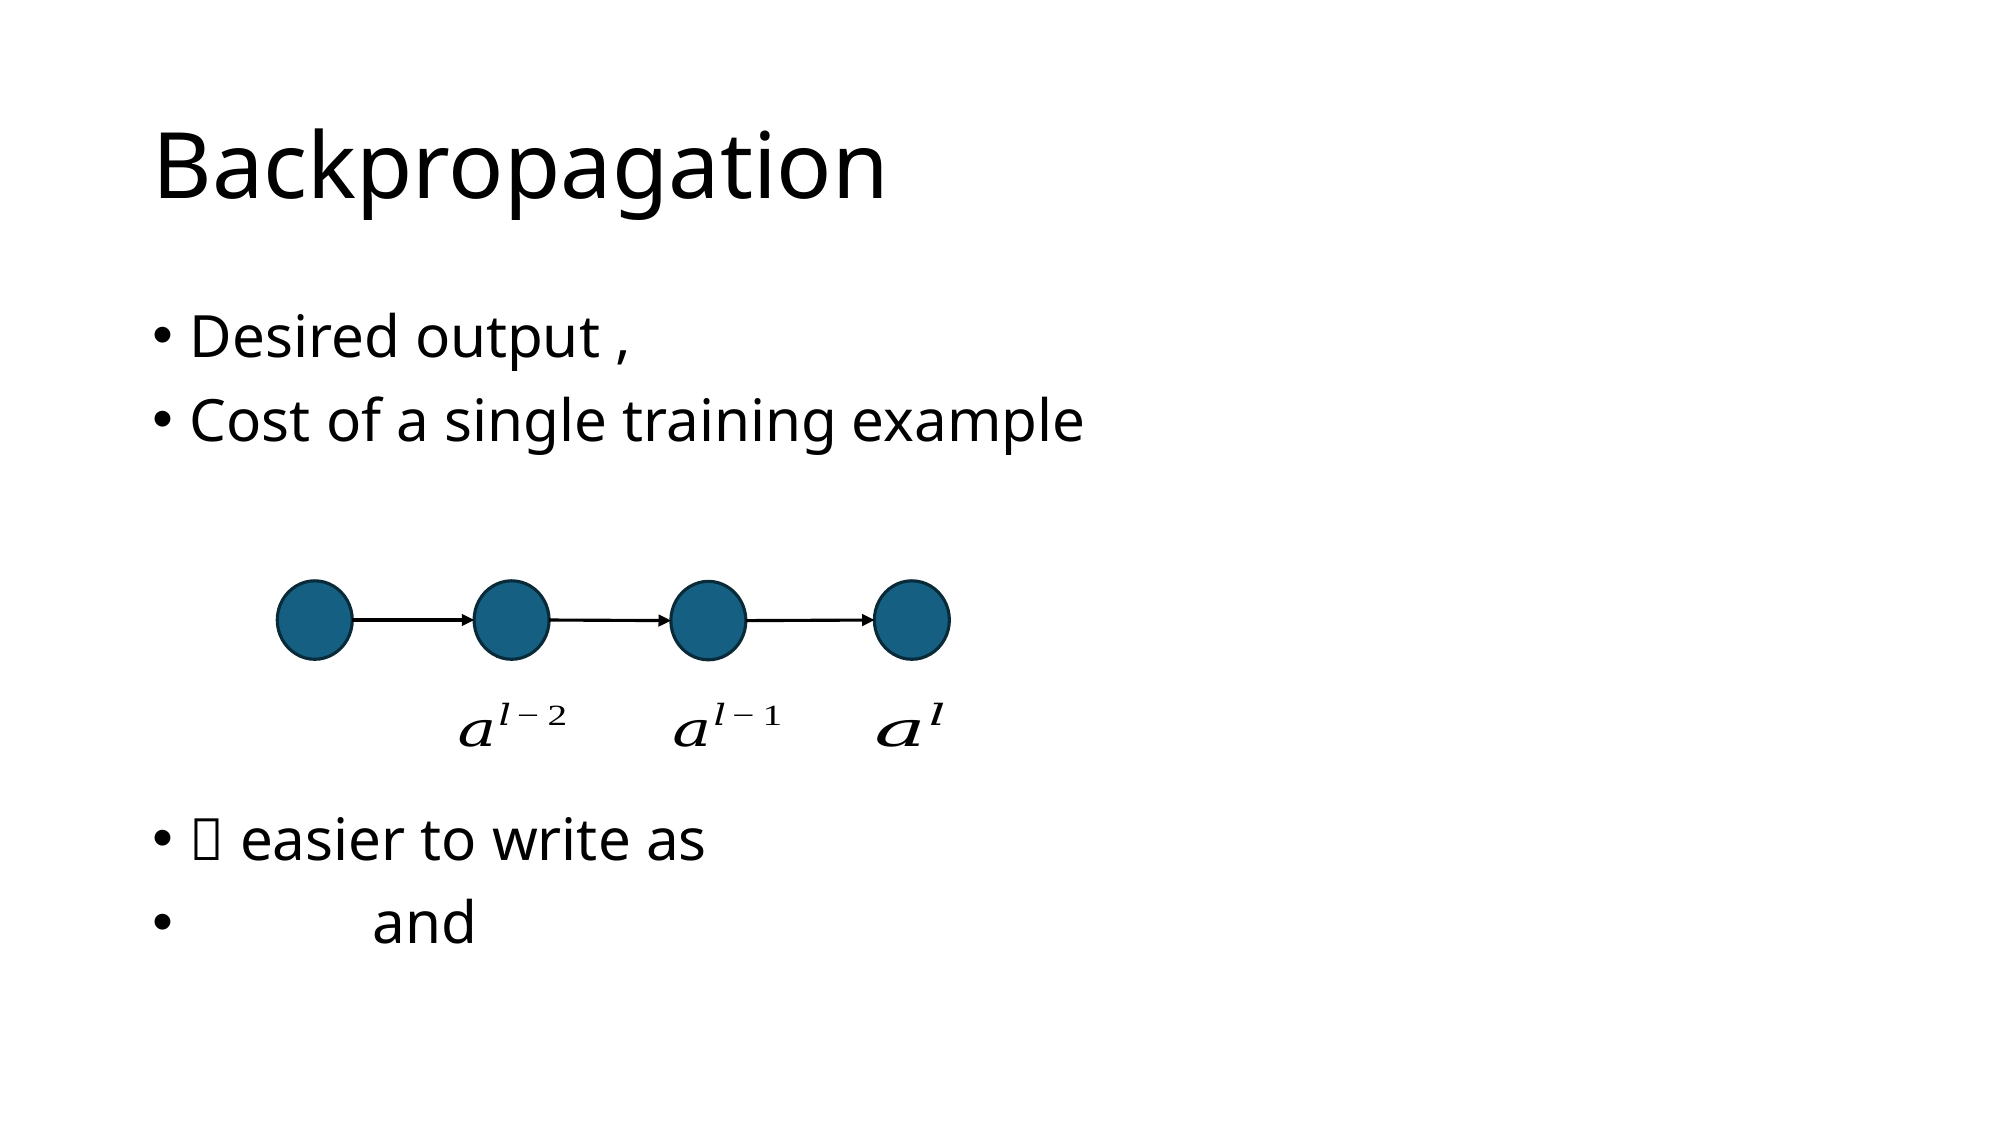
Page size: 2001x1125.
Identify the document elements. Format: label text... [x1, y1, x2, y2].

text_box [276, 580, 950, 661]
title Backpropagation [137, 59, 1863, 278]
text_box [456, 696, 947, 760]
